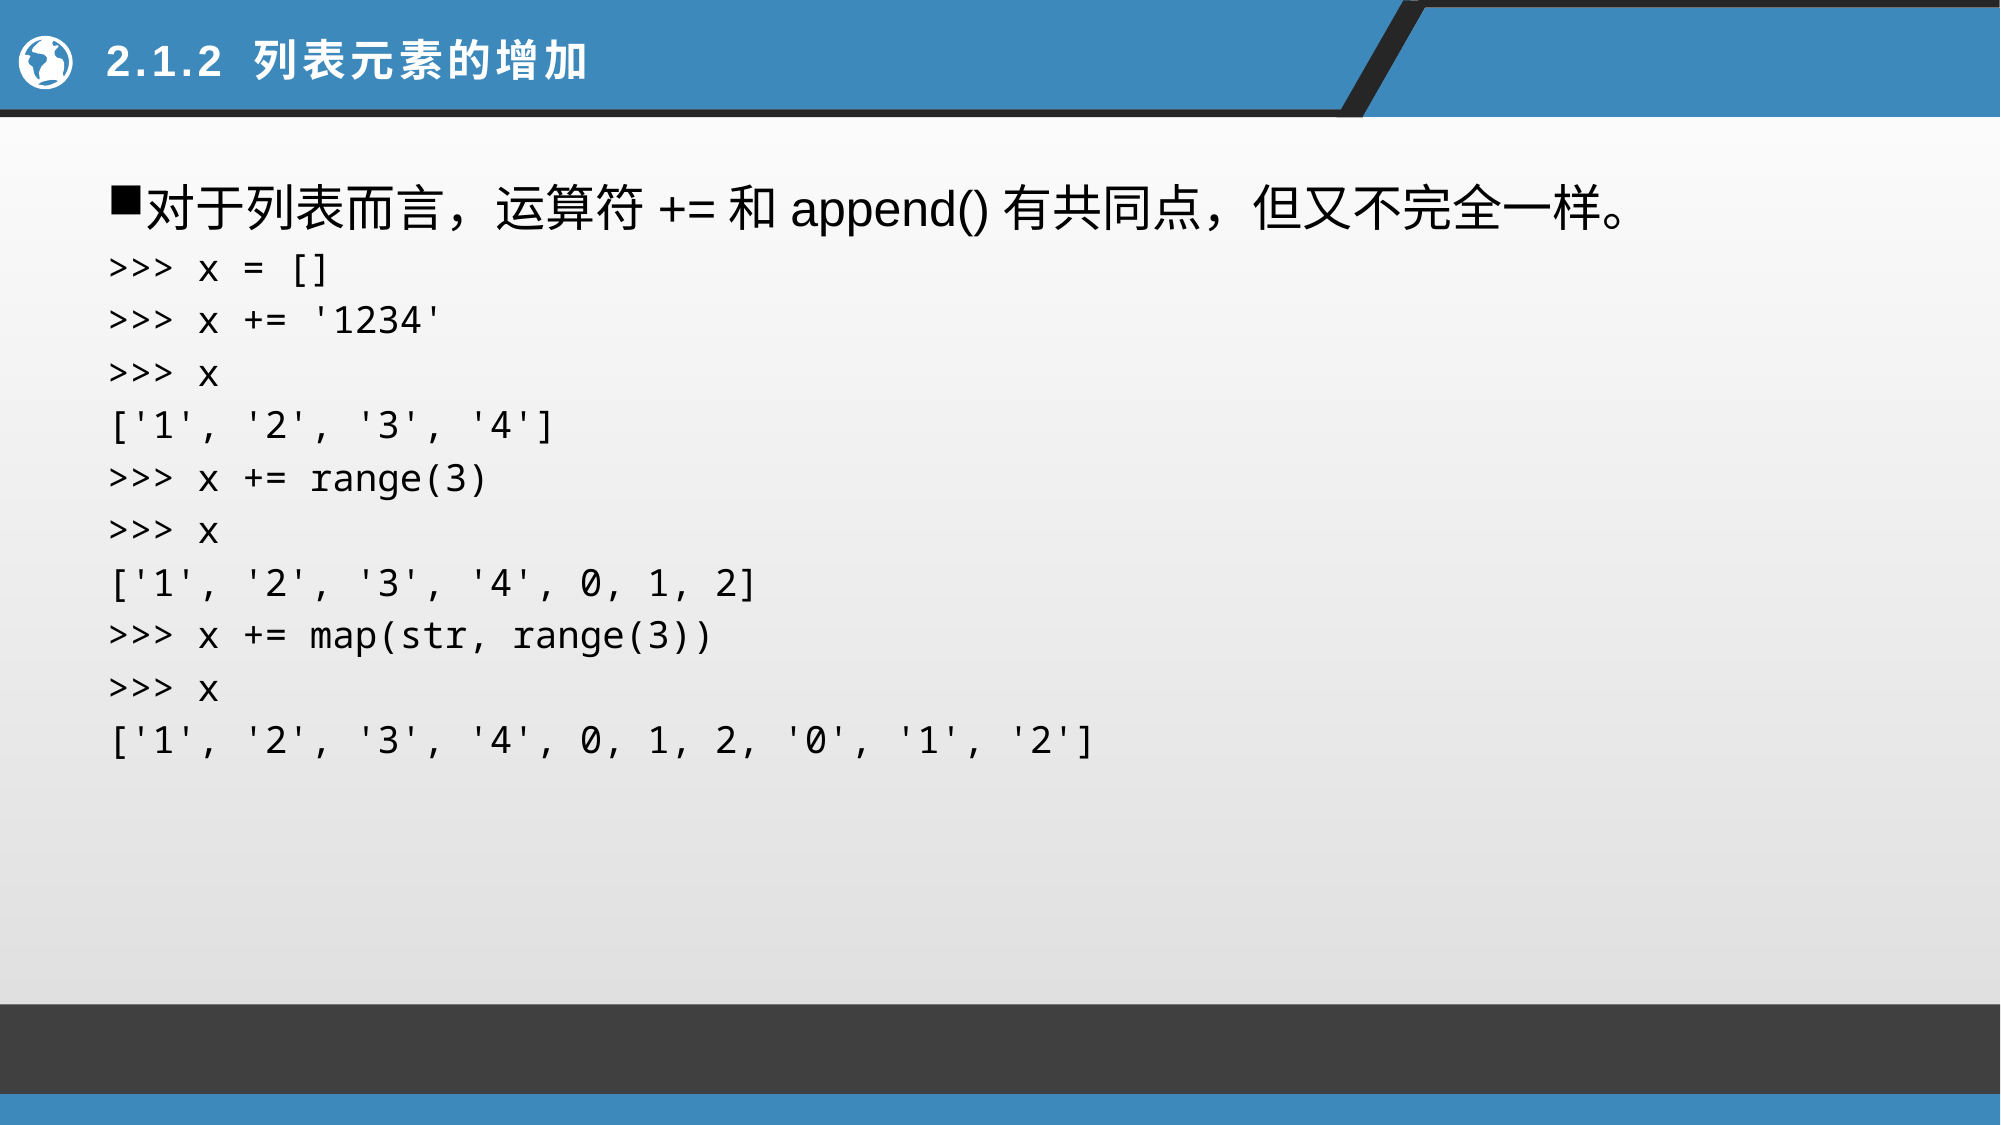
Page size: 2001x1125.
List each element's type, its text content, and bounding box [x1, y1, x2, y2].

list 对于列表而言，运算符+=和append()有共同点，但又不完全一样。 >>> x = [] >>> x += '1234' >>> x ['1', '2', '3', '4'] >>> x += range(3) >>> x ['1', '2', '3', '4', 0, 1, 2] >>> x += map(str, range(3)) >>> x ['1', '2', '3', '4', 0, 1, 2, '0', '1', '2'] [90, 146, 1921, 976]
title 2.1.2 列表元素的增加 [90, 24, 977, 93]
